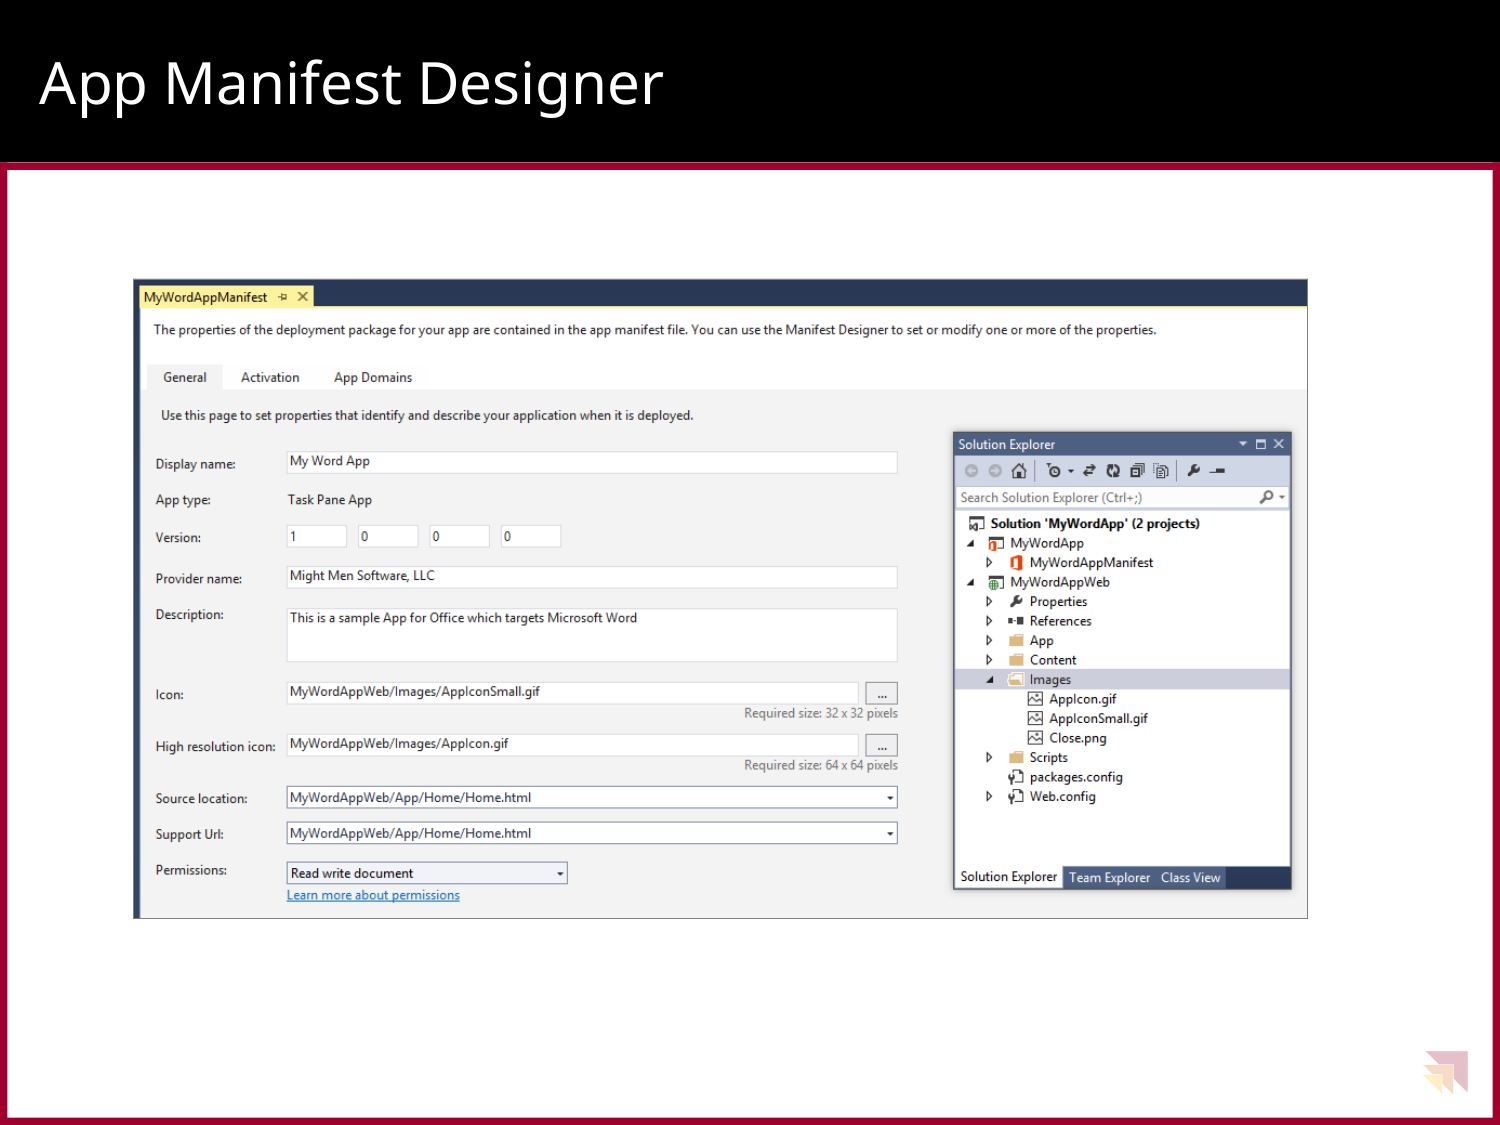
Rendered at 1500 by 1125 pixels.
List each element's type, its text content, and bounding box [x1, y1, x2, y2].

title App Manifest Designer [24, 12, 1438, 150]
picture [133, 278, 1308, 919]
